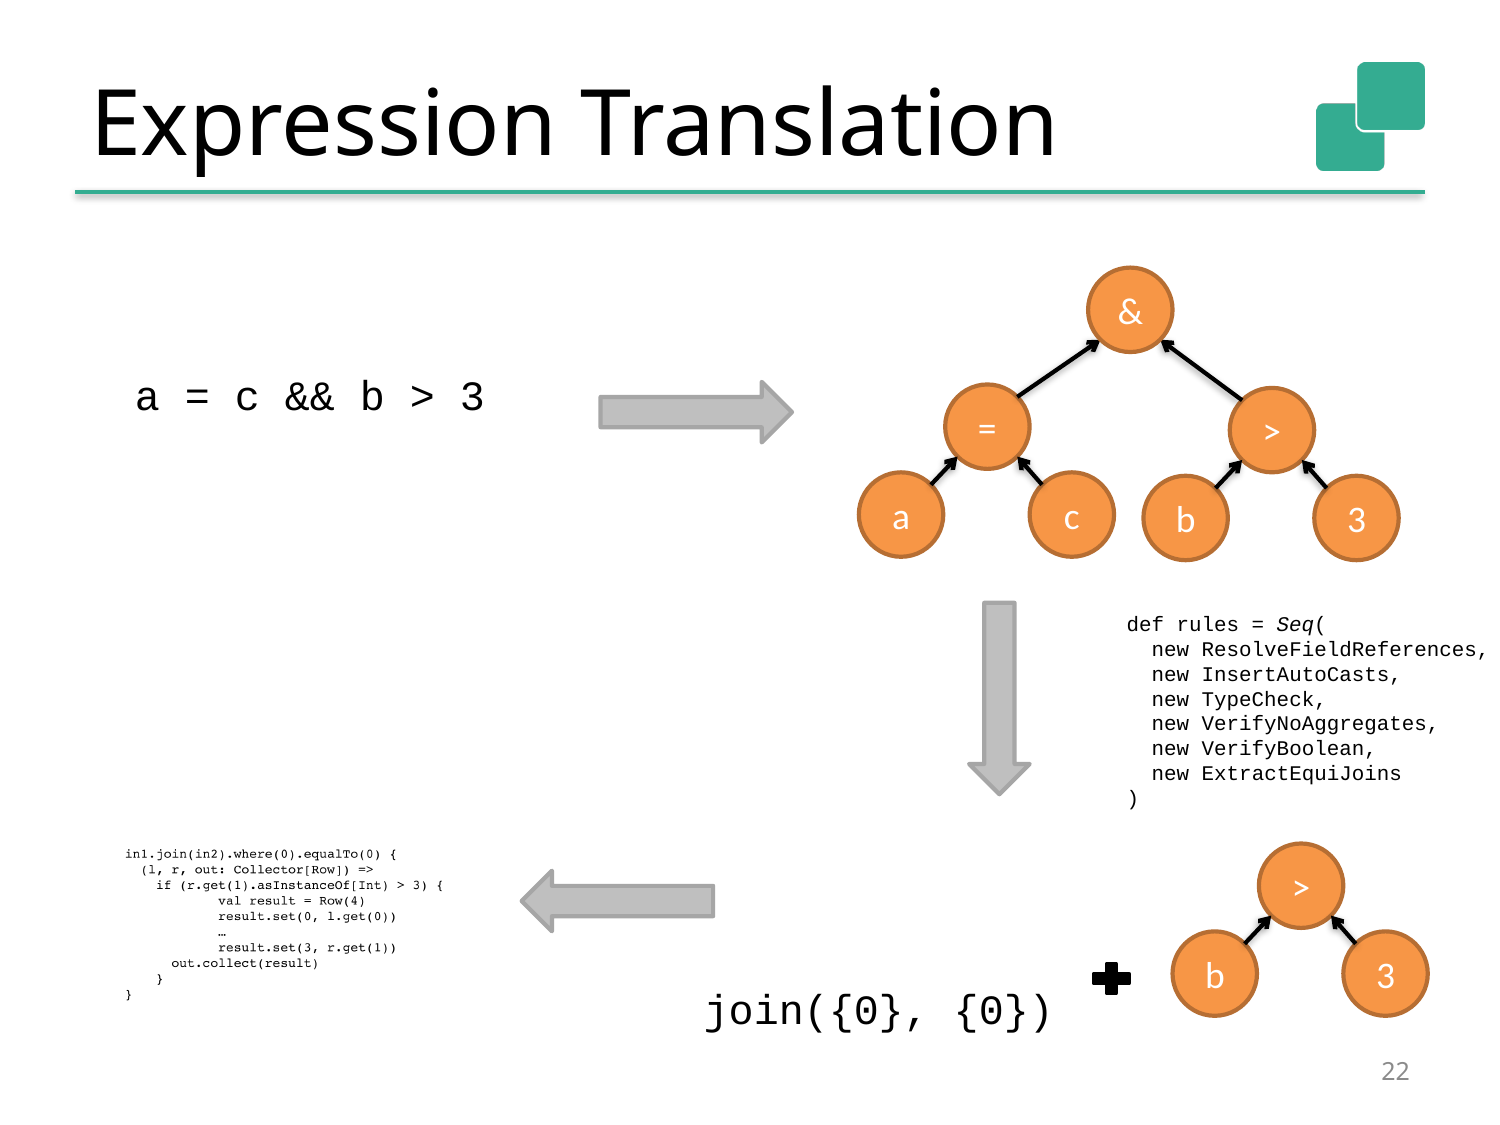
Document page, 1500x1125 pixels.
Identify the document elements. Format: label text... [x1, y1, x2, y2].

text_box a = c && b > 3 [120, 361, 522, 477]
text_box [1159, 339, 1243, 401]
text_box = [943, 382, 1032, 471]
text_box [519, 868, 716, 934]
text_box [1301, 459, 1327, 489]
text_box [1017, 339, 1101, 398]
text_box join({0}, {0}) [689, 975, 1089, 1090]
text_box [967, 600, 1032, 797]
text_box & [1085, 265, 1175, 355]
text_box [1244, 915, 1272, 945]
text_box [1330, 915, 1356, 945]
text_box b [1170, 929, 1260, 1018]
text_box b [1141, 473, 1230, 563]
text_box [1215, 459, 1243, 489]
picture [119, 842, 451, 1021]
text_box > [1227, 385, 1317, 475]
text_box [1092, 962, 1131, 995]
text_box [598, 379, 795, 445]
text_box 3 [1312, 473, 1401, 563]
text_box def rules = Seq( new ResolveFieldReferences, new InsertAutoCasts, new TypeCheck, new VerifyNoAggregates, new VerifyBoolean, new ExtractEquiJoins ) [1111, 602, 1500, 818]
text_box a [856, 470, 946, 559]
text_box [1017, 456, 1043, 485]
text_box > [1256, 841, 1346, 931]
text_box 3 [1341, 929, 1430, 1018]
title Expression Translation [75, 45, 1302, 193]
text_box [930, 456, 958, 485]
picture [1316, 62, 1425, 171]
slide_number 22 [1074, 1042, 1425, 1103]
text_box c [1027, 470, 1117, 559]
